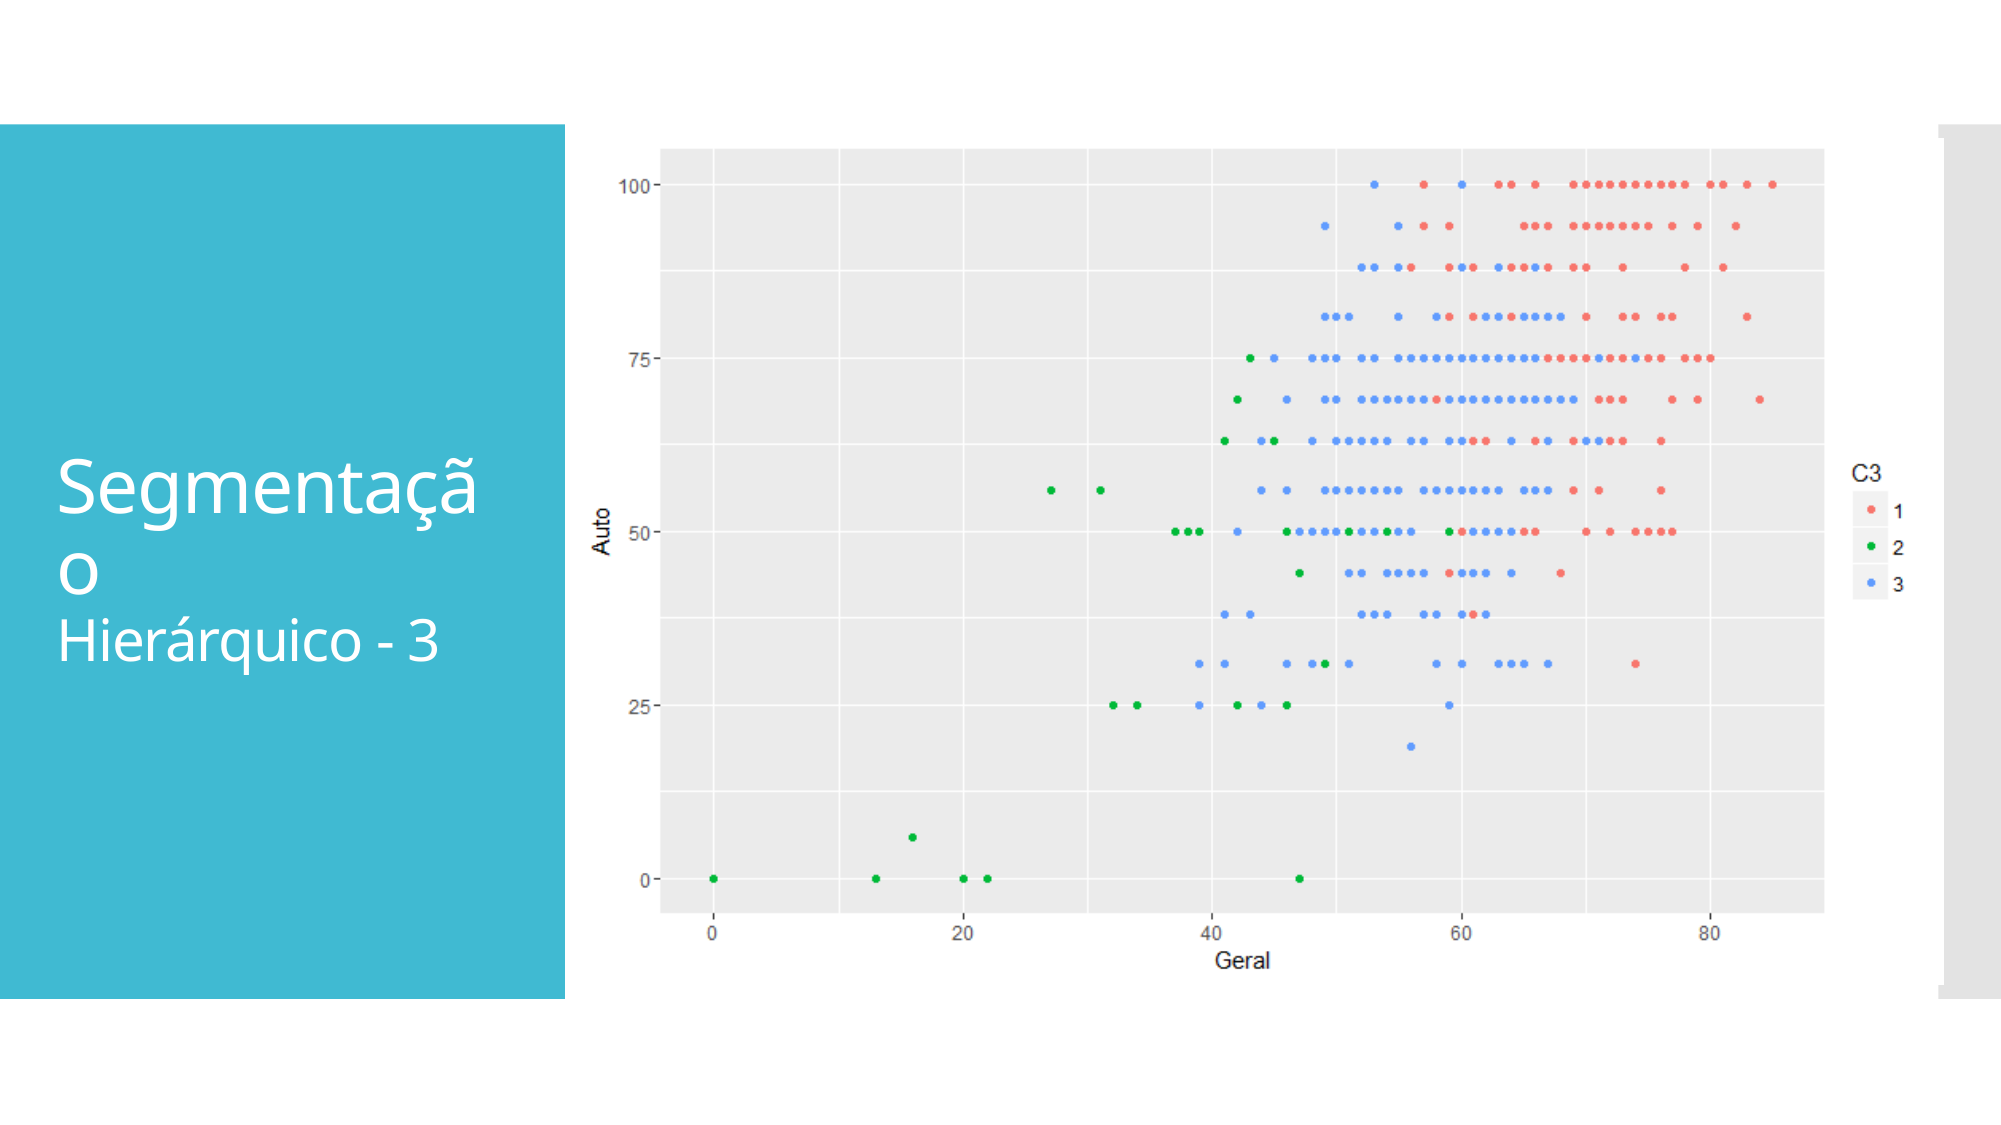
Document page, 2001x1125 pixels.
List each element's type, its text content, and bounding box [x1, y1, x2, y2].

title Segmentação Hierárquico - 3 [41, 184, 525, 940]
picture [573, 138, 1945, 986]
